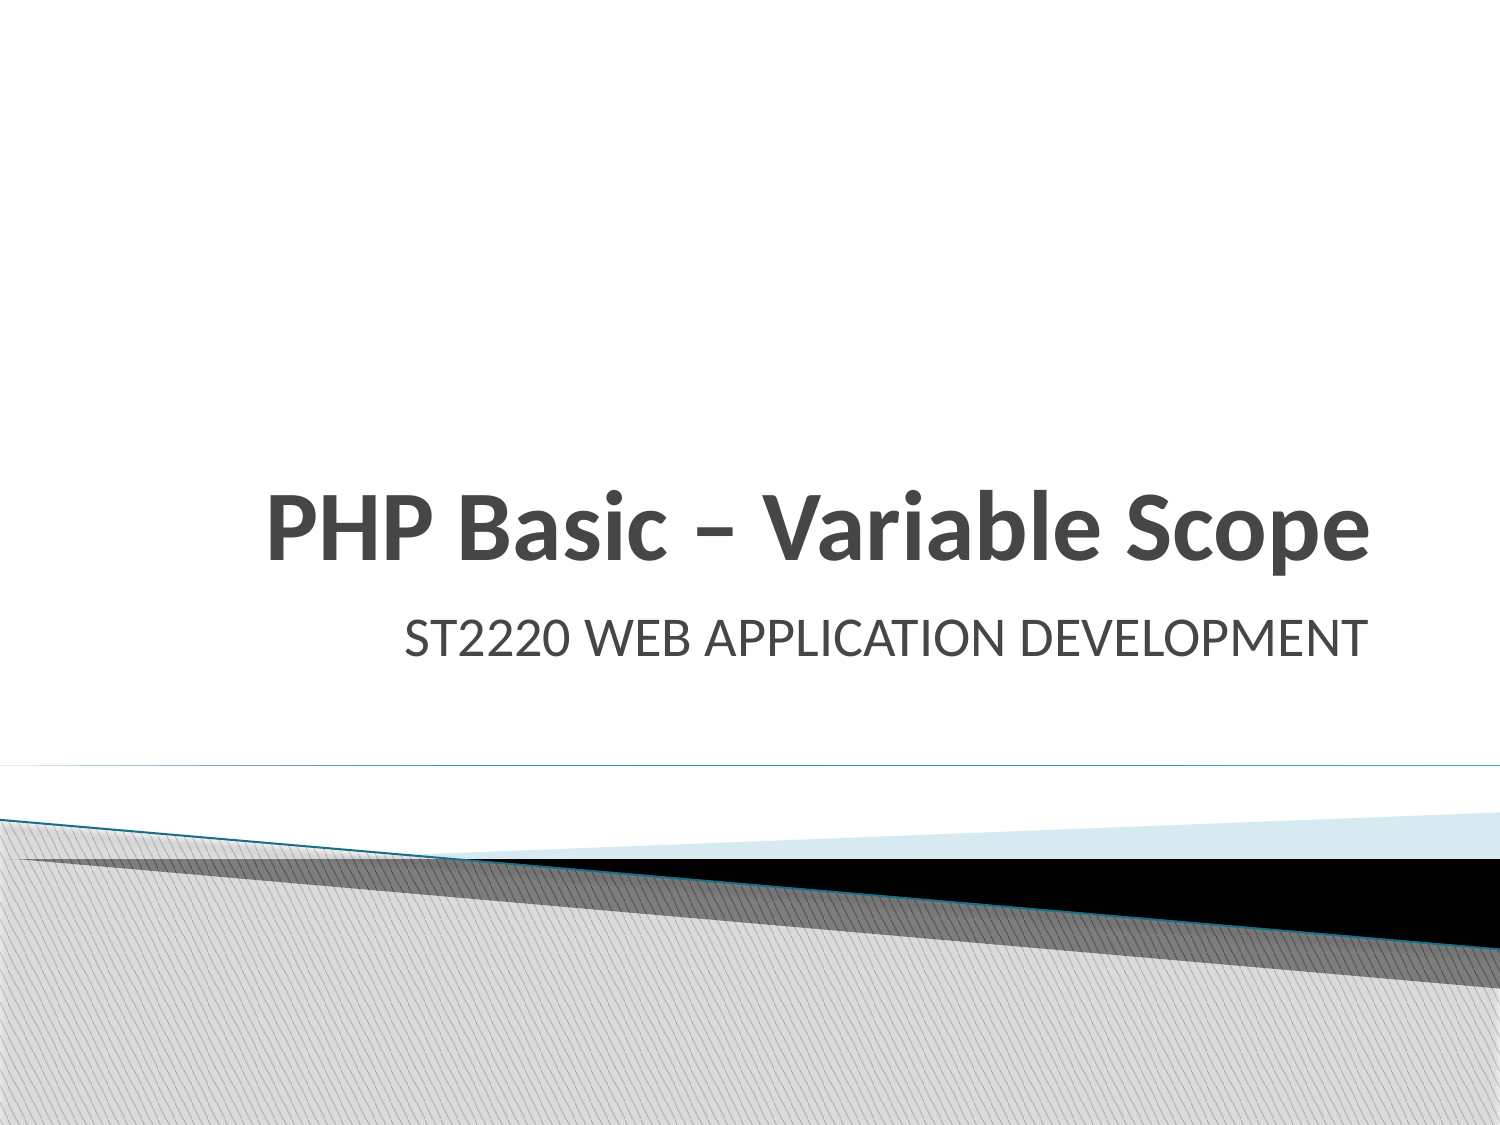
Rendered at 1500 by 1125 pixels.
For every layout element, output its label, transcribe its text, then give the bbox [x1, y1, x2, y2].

picture [5, 859, 1500, 989]
subtitle ST2220 WEB APPLICATION DEVELOPMENT [112, 592, 1388, 790]
title PHP Basic – Variable Scope [112, 287, 1388, 588]
